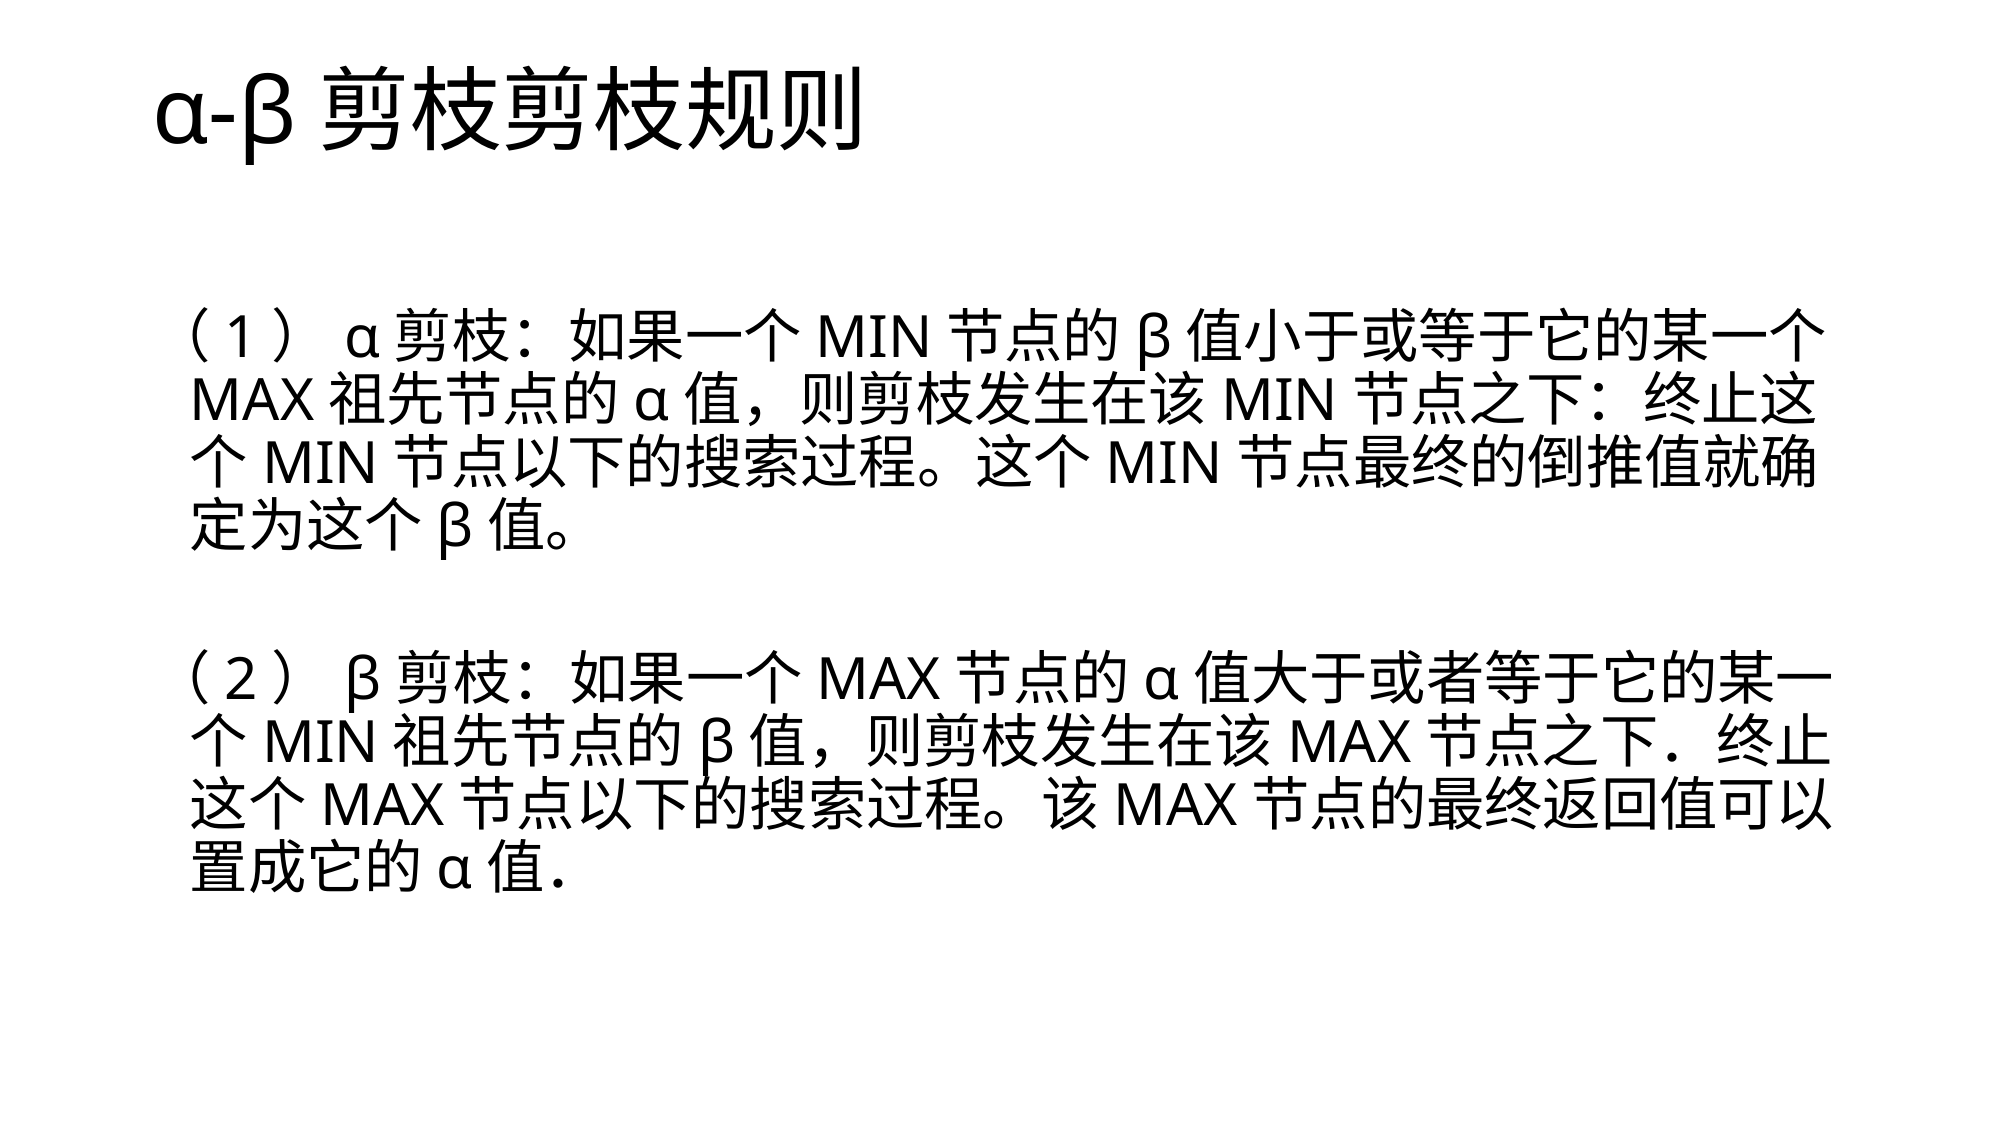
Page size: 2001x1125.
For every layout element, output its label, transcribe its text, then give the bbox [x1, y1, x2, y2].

list （1）α剪枝：如果一个MIN节点的β值小于或等于它的某一个MAX祖先节点的α值，则剪枝发生在该MIN节点之下：终止这个MIN节点以下的搜索过程。这个MIN节点最终的倒推值就确定为这个β值。 （2）β剪枝：如果一个MAX节点的α值大于或者等于它的某一个MIN祖先节点的β值，则剪枝发生在该MAX节点之下．终止这个MAX节点以下的搜索过程。该MAX节点的最终返回值可以置成它的α值． [137, 299, 1863, 1014]
title α-β剪枝剪枝规则 [137, 59, 1863, 278]
